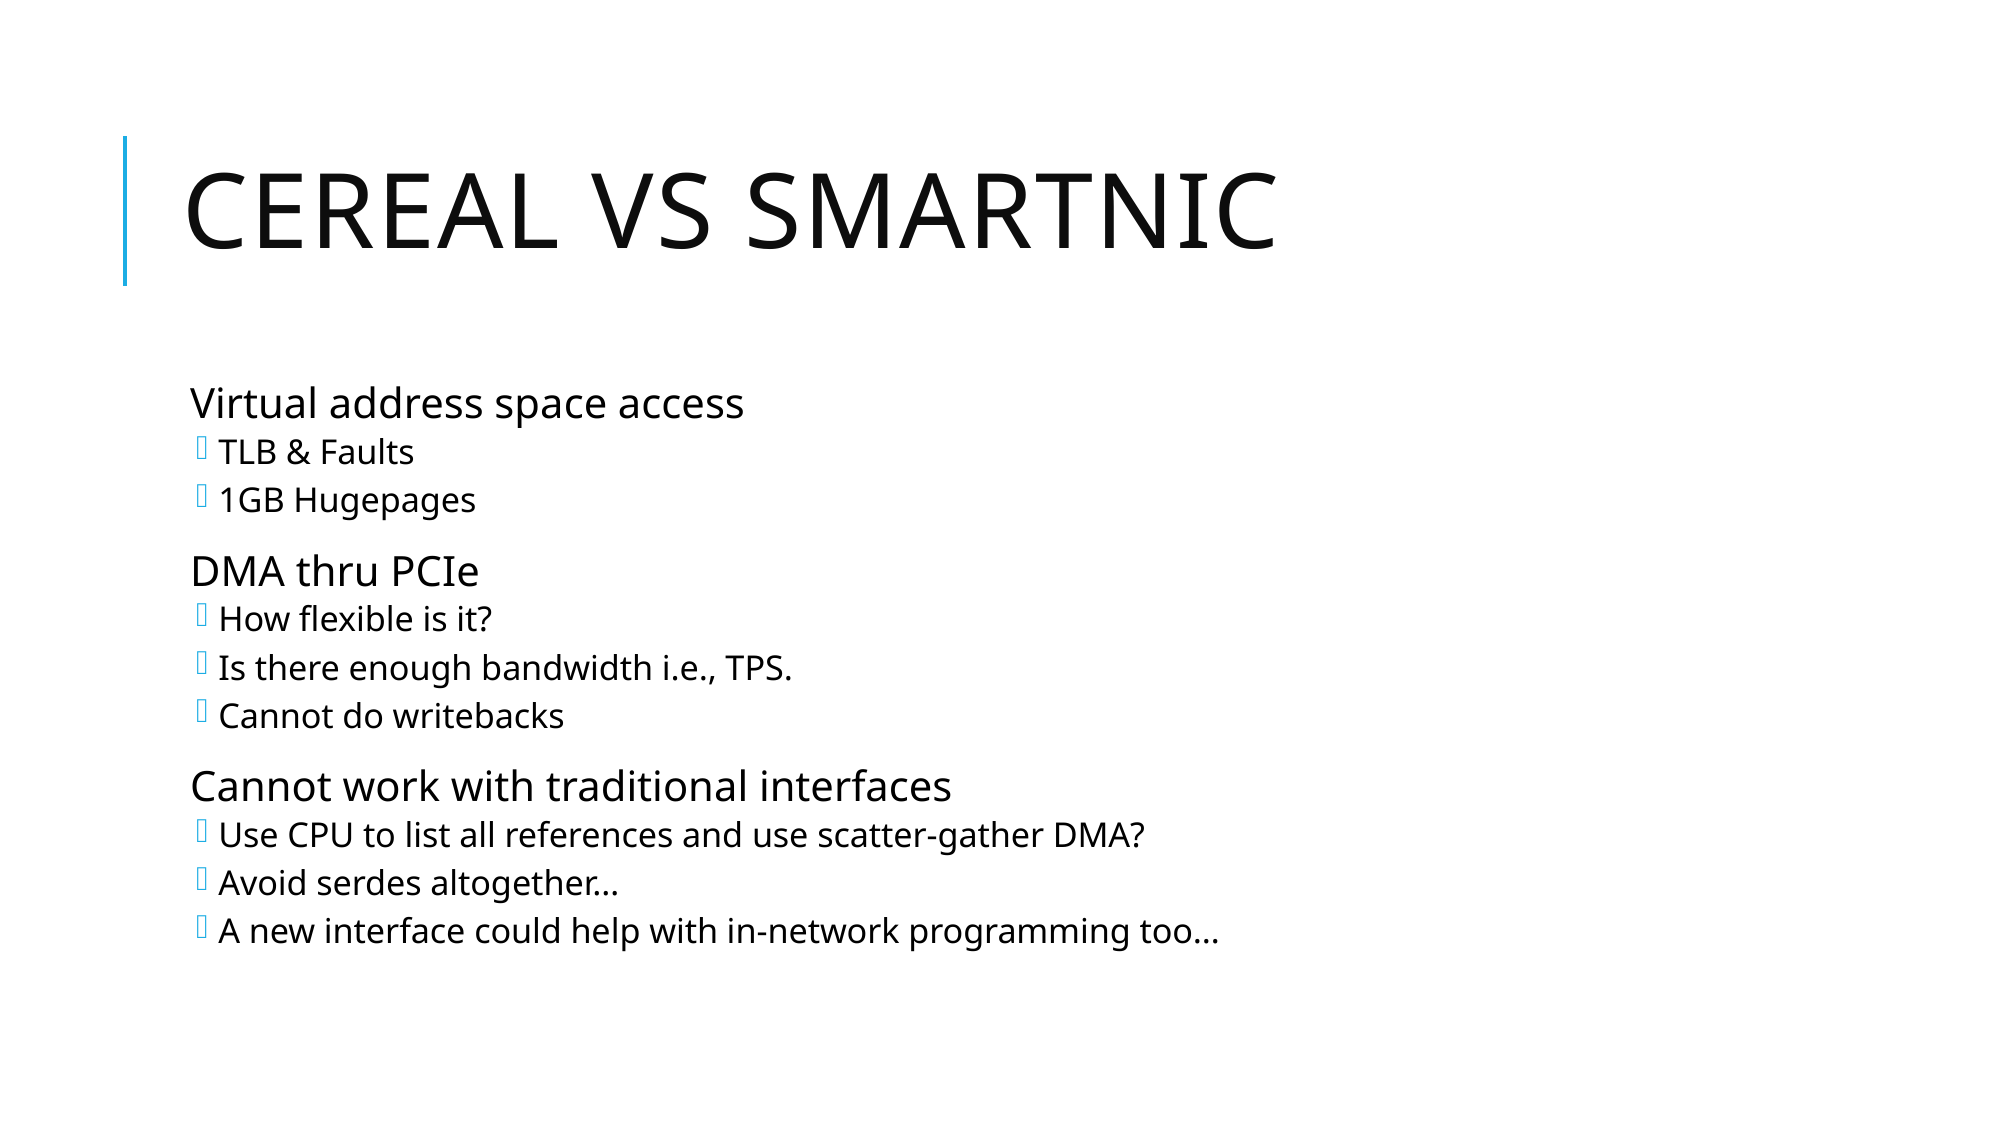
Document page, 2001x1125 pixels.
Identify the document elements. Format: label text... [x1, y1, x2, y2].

title CEREAL vs SMARTNIC [168, 96, 1763, 342]
list Virtual address space access TLB & Faults 1GB Hugepages DMA thru PCIe How flexible is it? Is there enough bandwidth i.e., TPS. Cannot do writebacks Cannot work with traditional interfaces Use CPU to list all references and use scatter-gather DMA? Avoid serdes altogether… A new interface could help with in-network programming too… [168, 375, 1530, 964]
